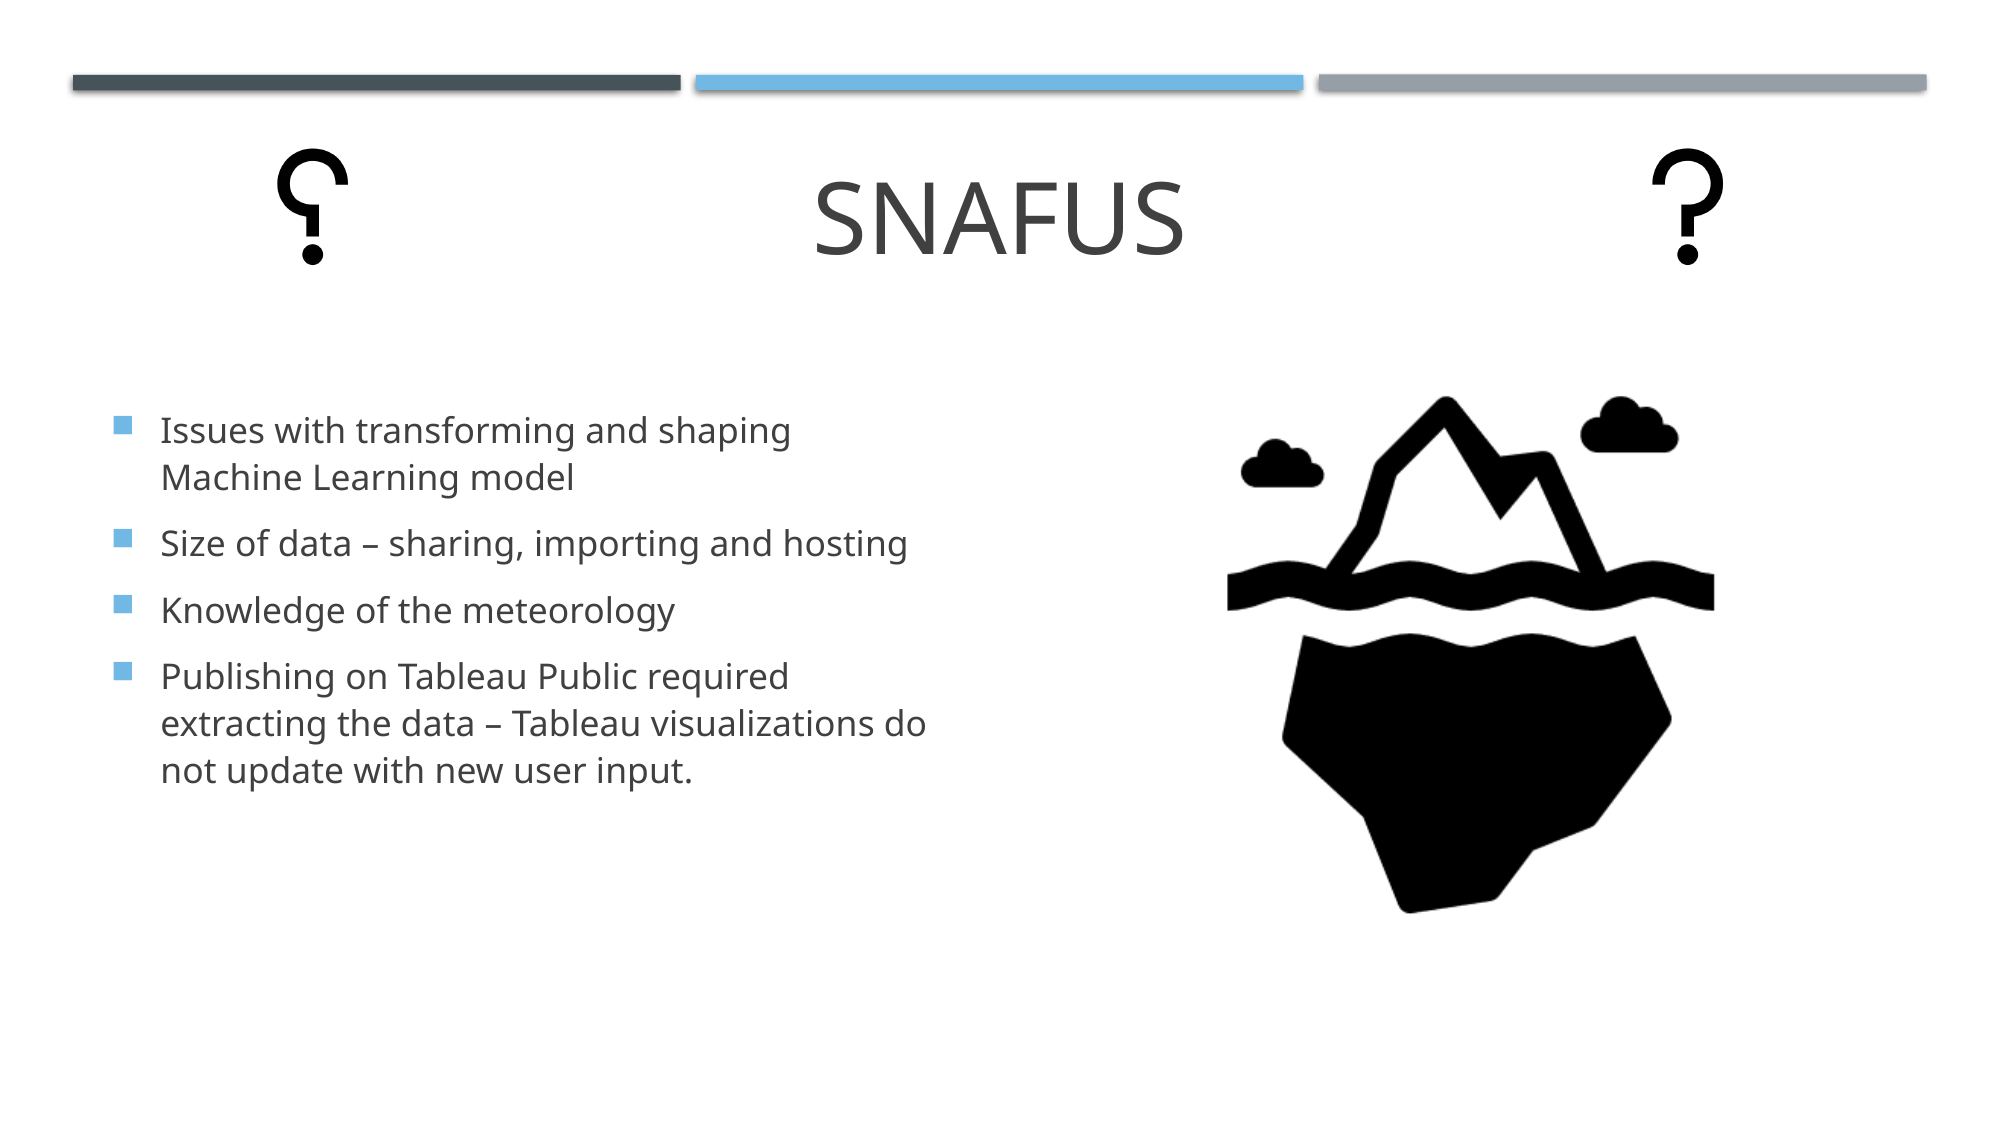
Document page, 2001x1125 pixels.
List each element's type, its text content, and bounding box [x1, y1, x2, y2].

list Issues with transforming and shaping Machine Learning model Size of data – sharing, importing and hosting Knowledge of the meteorology Publishing on Tableau Public required extracting the data – Tableau visualizations do not update with new user input. [95, 365, 948, 962]
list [1611, 131, 1763, 283]
picture [1179, 363, 1763, 947]
picture [237, 131, 389, 283]
title snafus [95, 119, 1905, 282]
